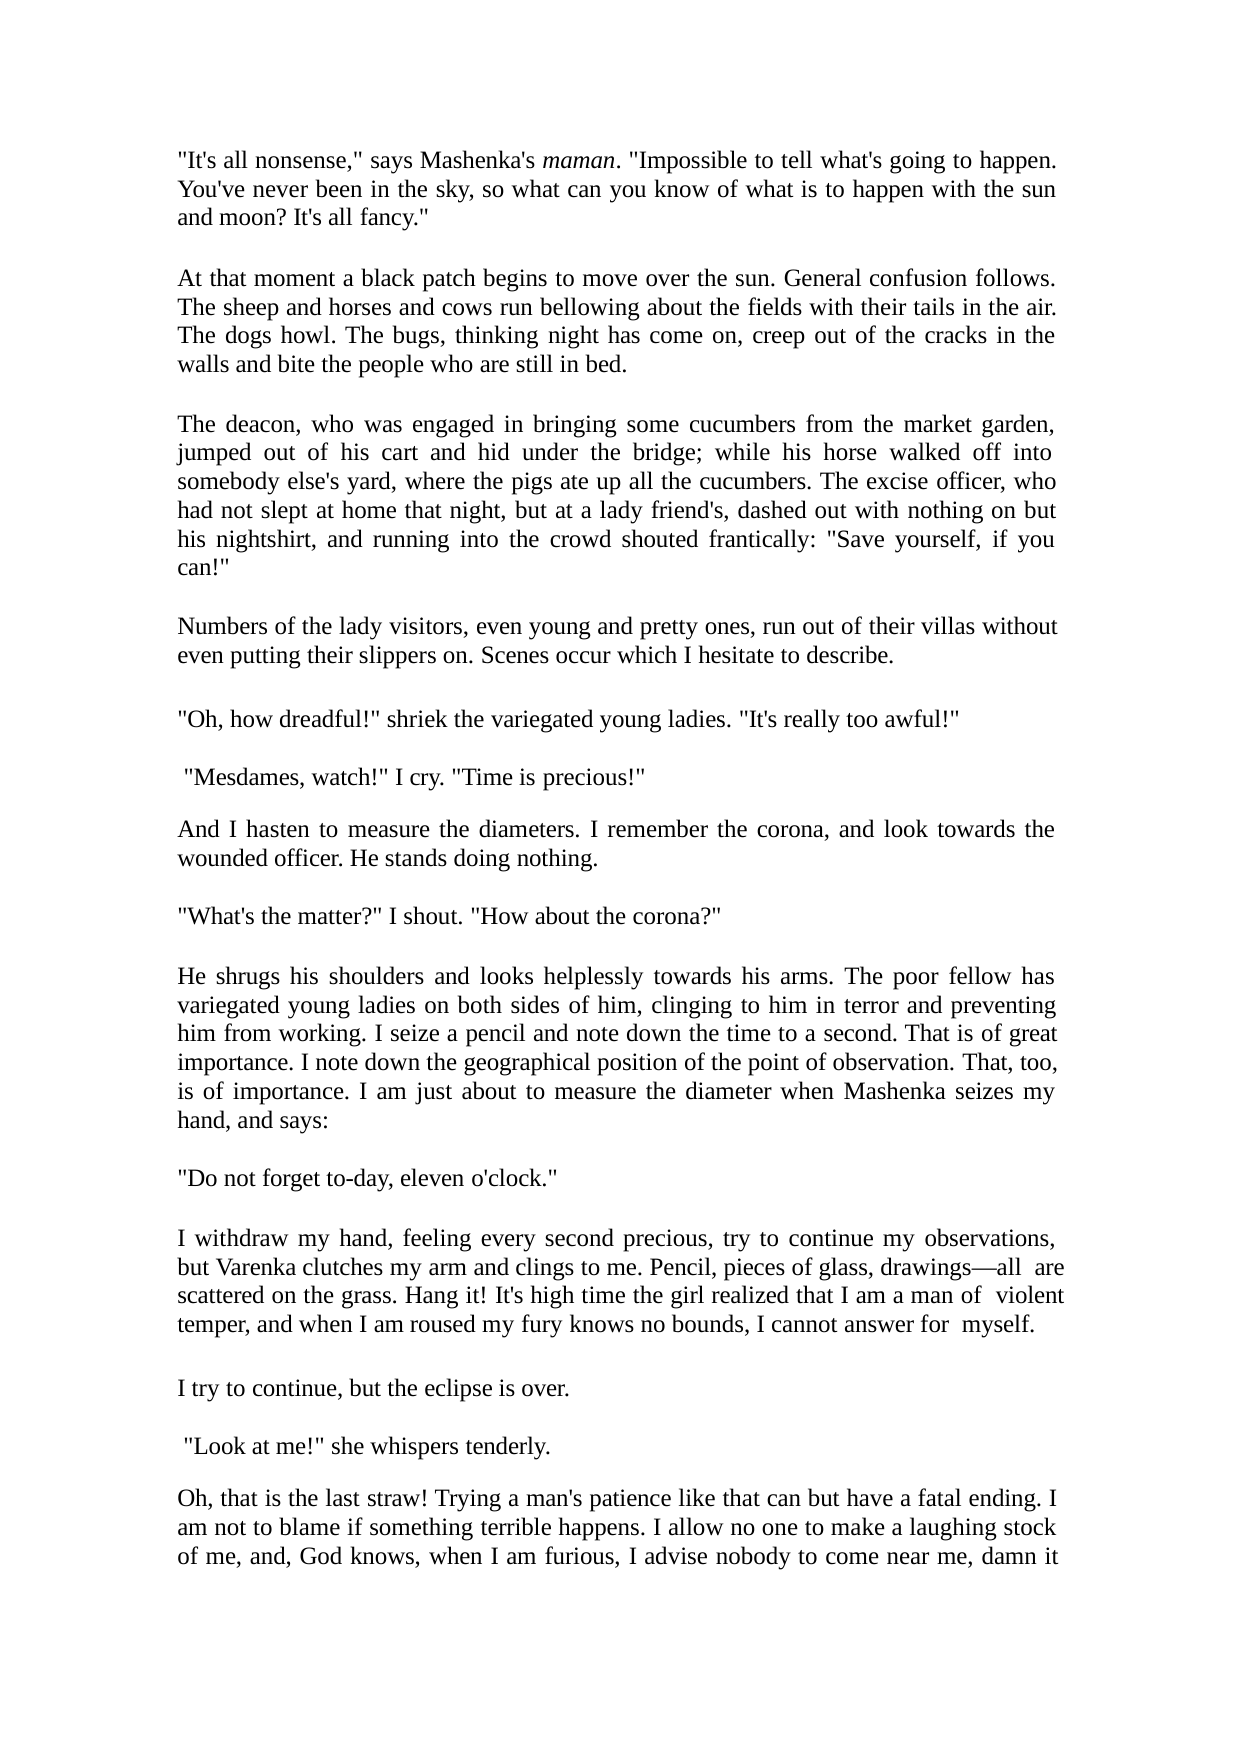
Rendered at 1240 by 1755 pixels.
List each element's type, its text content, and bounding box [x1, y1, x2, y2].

text_box "It's all nonsense," says Mashenka's maman. "Impossible to tell what's going to happen. You've never been in the sky, so what can you know of what is to happen with the sun and moon? It's all fancy." At that moment a black patch begins to move over the sun. General confusion follows. The sheep and horses and cows run bellowing about the fields with their tails in the air. The dogs howl. The bugs, thinking night has come on, creep out of the cracks in the walls and bite the people who are still in bed. The deacon, who was engaged in bringing some cucumbers from the market garden, jumped out of his cart and hid under the bridge; while his horse walked off into somebody else's yard, where the pigs ate up all the cucumbers. The excise officer, who had not slept at home that night, but at a lady friend's, dashed out with nothing on but his nightshirt, and running into the crowd shouted frantically: "Save yourself, if you can!" Numbers of the lady visitors, even young and pretty ones, run out of their villas without even putting their slippers on. Scenes occur which I hesitate to describe. "Oh, how dreadful!" shriek the variegated young ladies. "It's really too awful!" "Mesdames, watch!" I cry. "Time is precious!" And I hasten to measure the diameters. I remember the corona, and look towards the wounded officer. He stands doing nothing. "What's the matter?" I shout. "How about the corona?" He shrugs his shoulders and looks helplessly towards his arms. The poor fellow has variegated young ladies on both sides of him, clinging to him in terror and preventing him from working. I seize a pencil and note down the time to a second. That is of great importance. I note down the geographical position of the point of observation. That, too, is of importance. I am just about to measure the diameter when Mashenka seizes my hand, and says: "Do not forget to-day, eleven o'clock." I withdraw my hand, feeling every second precious, try to continue my observations, but Varenka clutches my arm and clings to me. Pencil, pieces of glass, drawings—all are scattered on the grass. Hang it! It's high time the girl realized that I am a man of violent temper, and when I am roused my fury knows no bounds, I cannot answer for myself. I try to continue, but the eclipse is over. "Look at me!" she whispers tenderly. Oh, that is the last straw! Trying a man's patience like that can but have a fatal ending. I am not to blame if something terrible happens. I allow no one to make a laughing stock of me, and, God knows, when I am furious, I advise nobody to come near me, damn it [175, 142, 1066, 1569]
